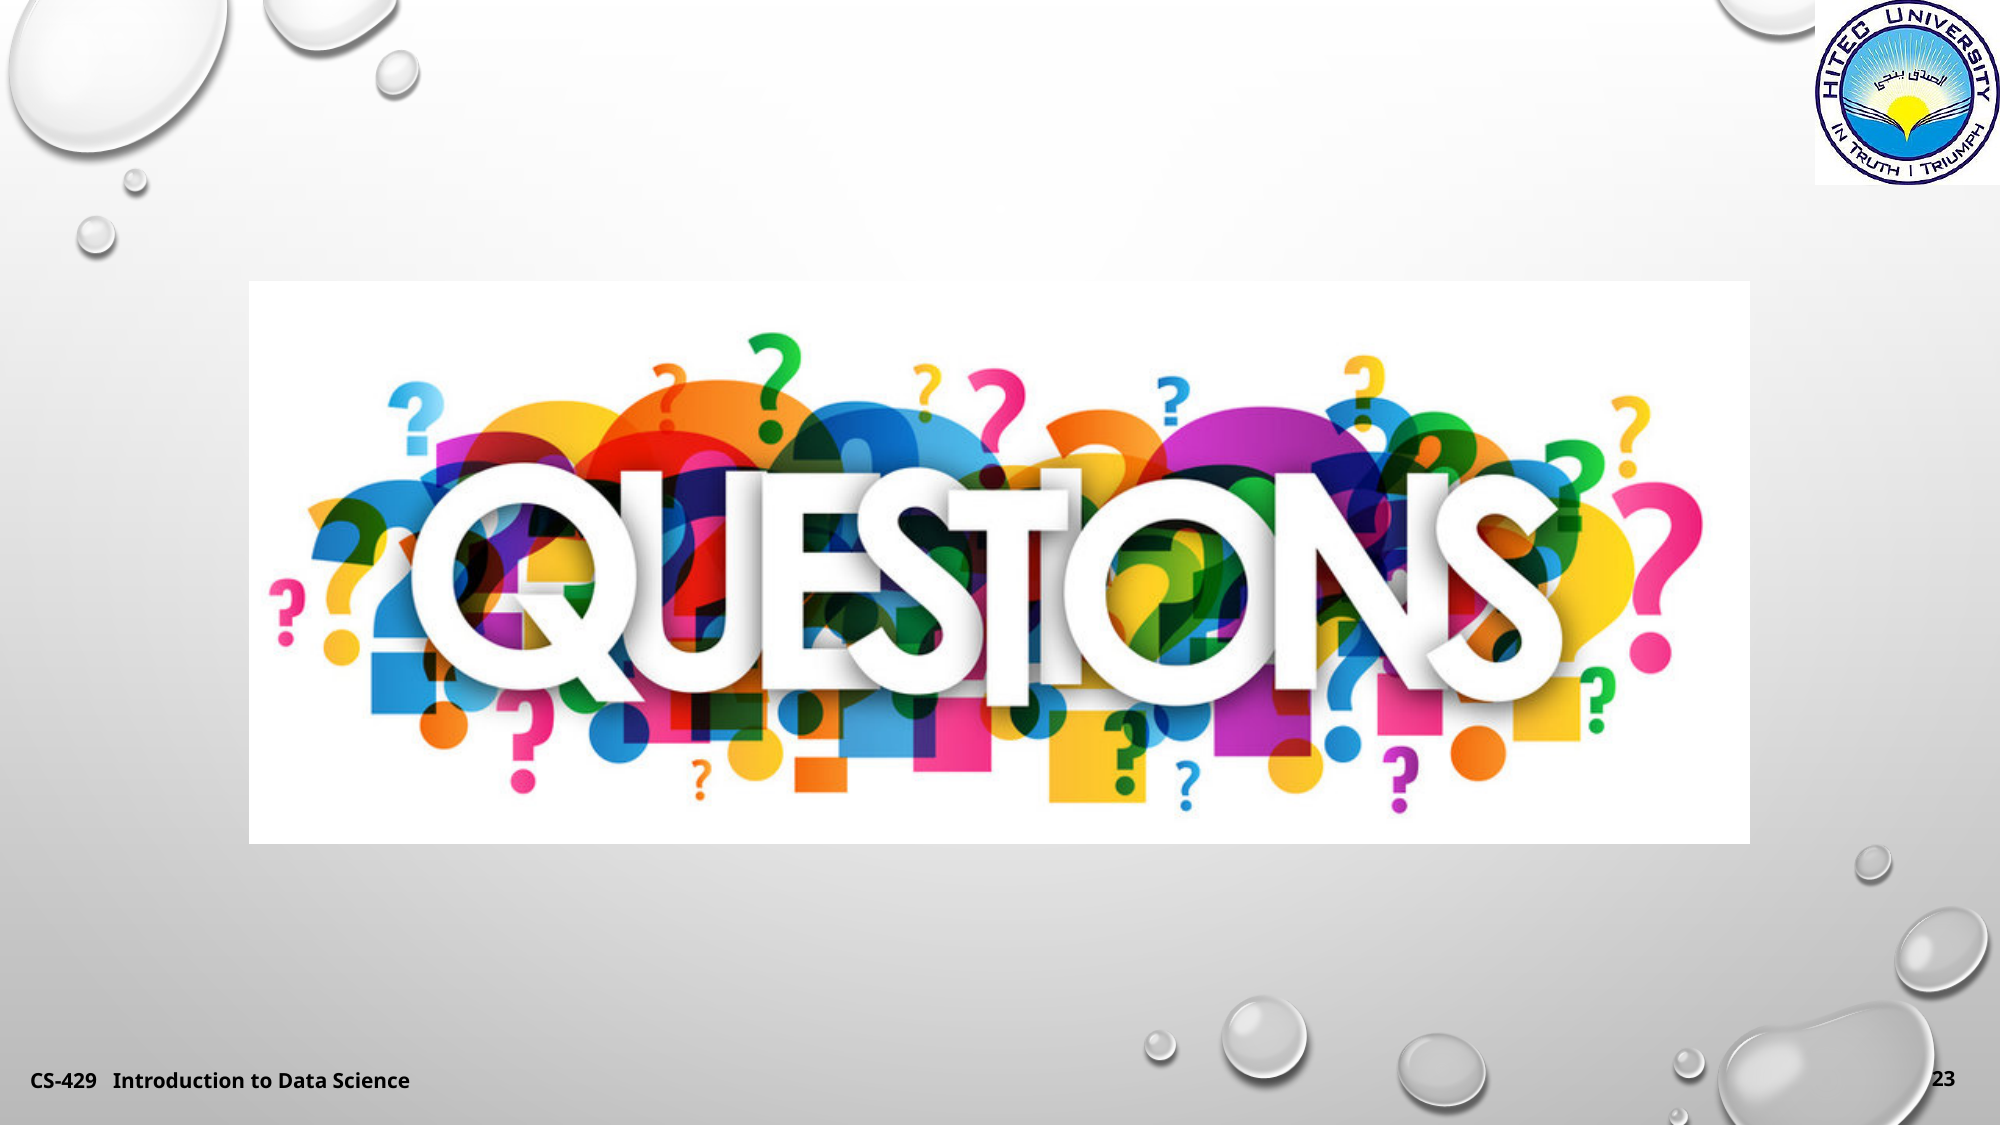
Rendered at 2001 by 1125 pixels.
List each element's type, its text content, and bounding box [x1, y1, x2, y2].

footer CS-429 Introduction to Data Science [15, 1050, 1110, 1110]
picture [0, 0, 2000, 1125]
slide_number 23 [1845, 1050, 1971, 1110]
